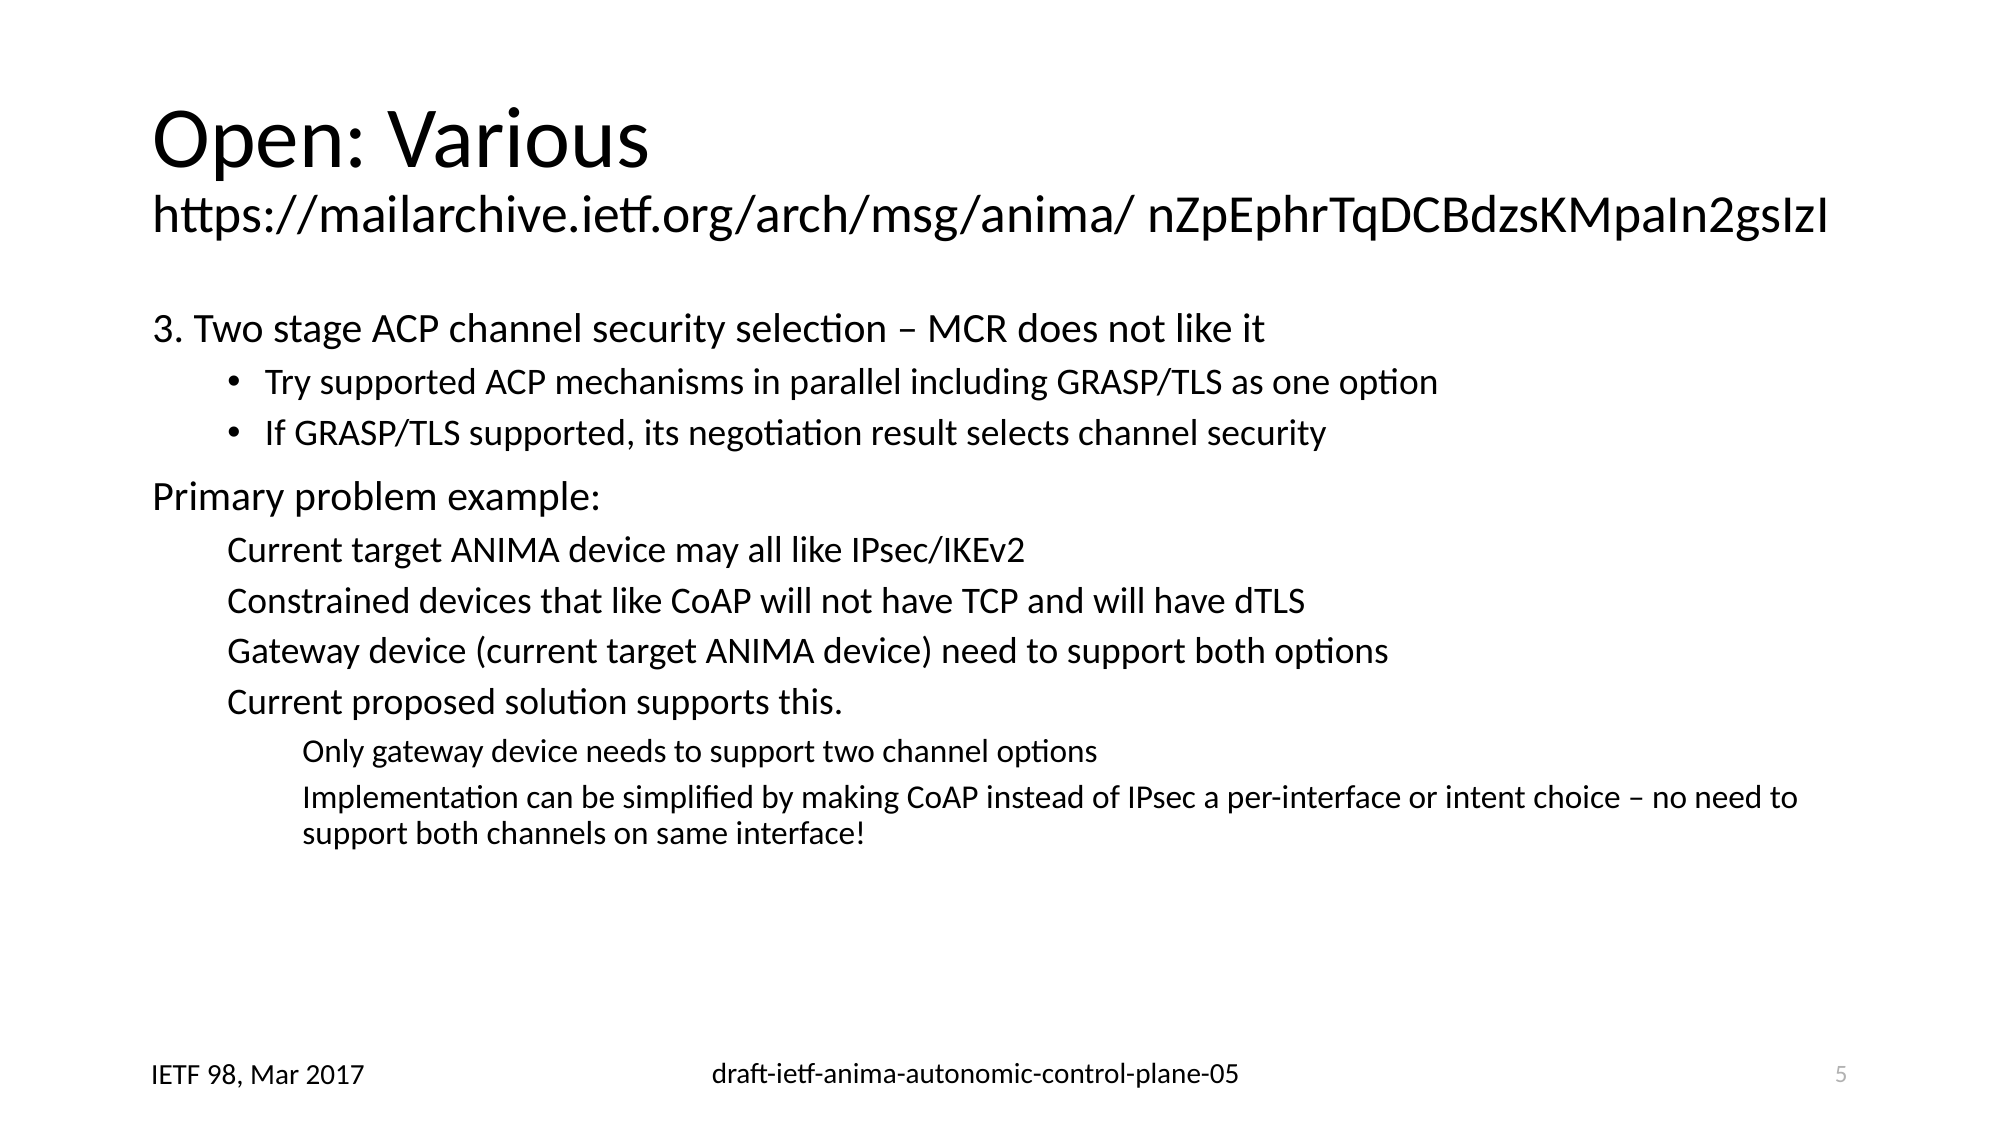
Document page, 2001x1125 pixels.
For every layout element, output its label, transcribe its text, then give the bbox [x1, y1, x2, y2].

slide_number 5 [1412, 1042, 1863, 1103]
list 3. Two stage ACP channel security selection – MCR does not like it Try supported ACP mechanisms in parallel including GRASP/TLS as one option If GRASP/TLS supported, its negotiation result selects channel security Primary problem example: Current target ANIMA device may all like IPsec/IKEv2 Constrained devices that like CoAP will not have TCP and will have dTLS Gateway device (current target ANIMA device) need to support both options Current proposed solution supports this. Only gateway device needs to support two channel options Implementation can be simplified by making CoAP instead of IPsec a per-interface or intent choice – no need to support both channels on same interface! [137, 299, 1863, 1014]
title Open: Various https://mailarchive.ietf.org/arch/msg/anima/ nZpEphrTqDCBdzsKMpaIn2gsIzI [137, 59, 1863, 278]
